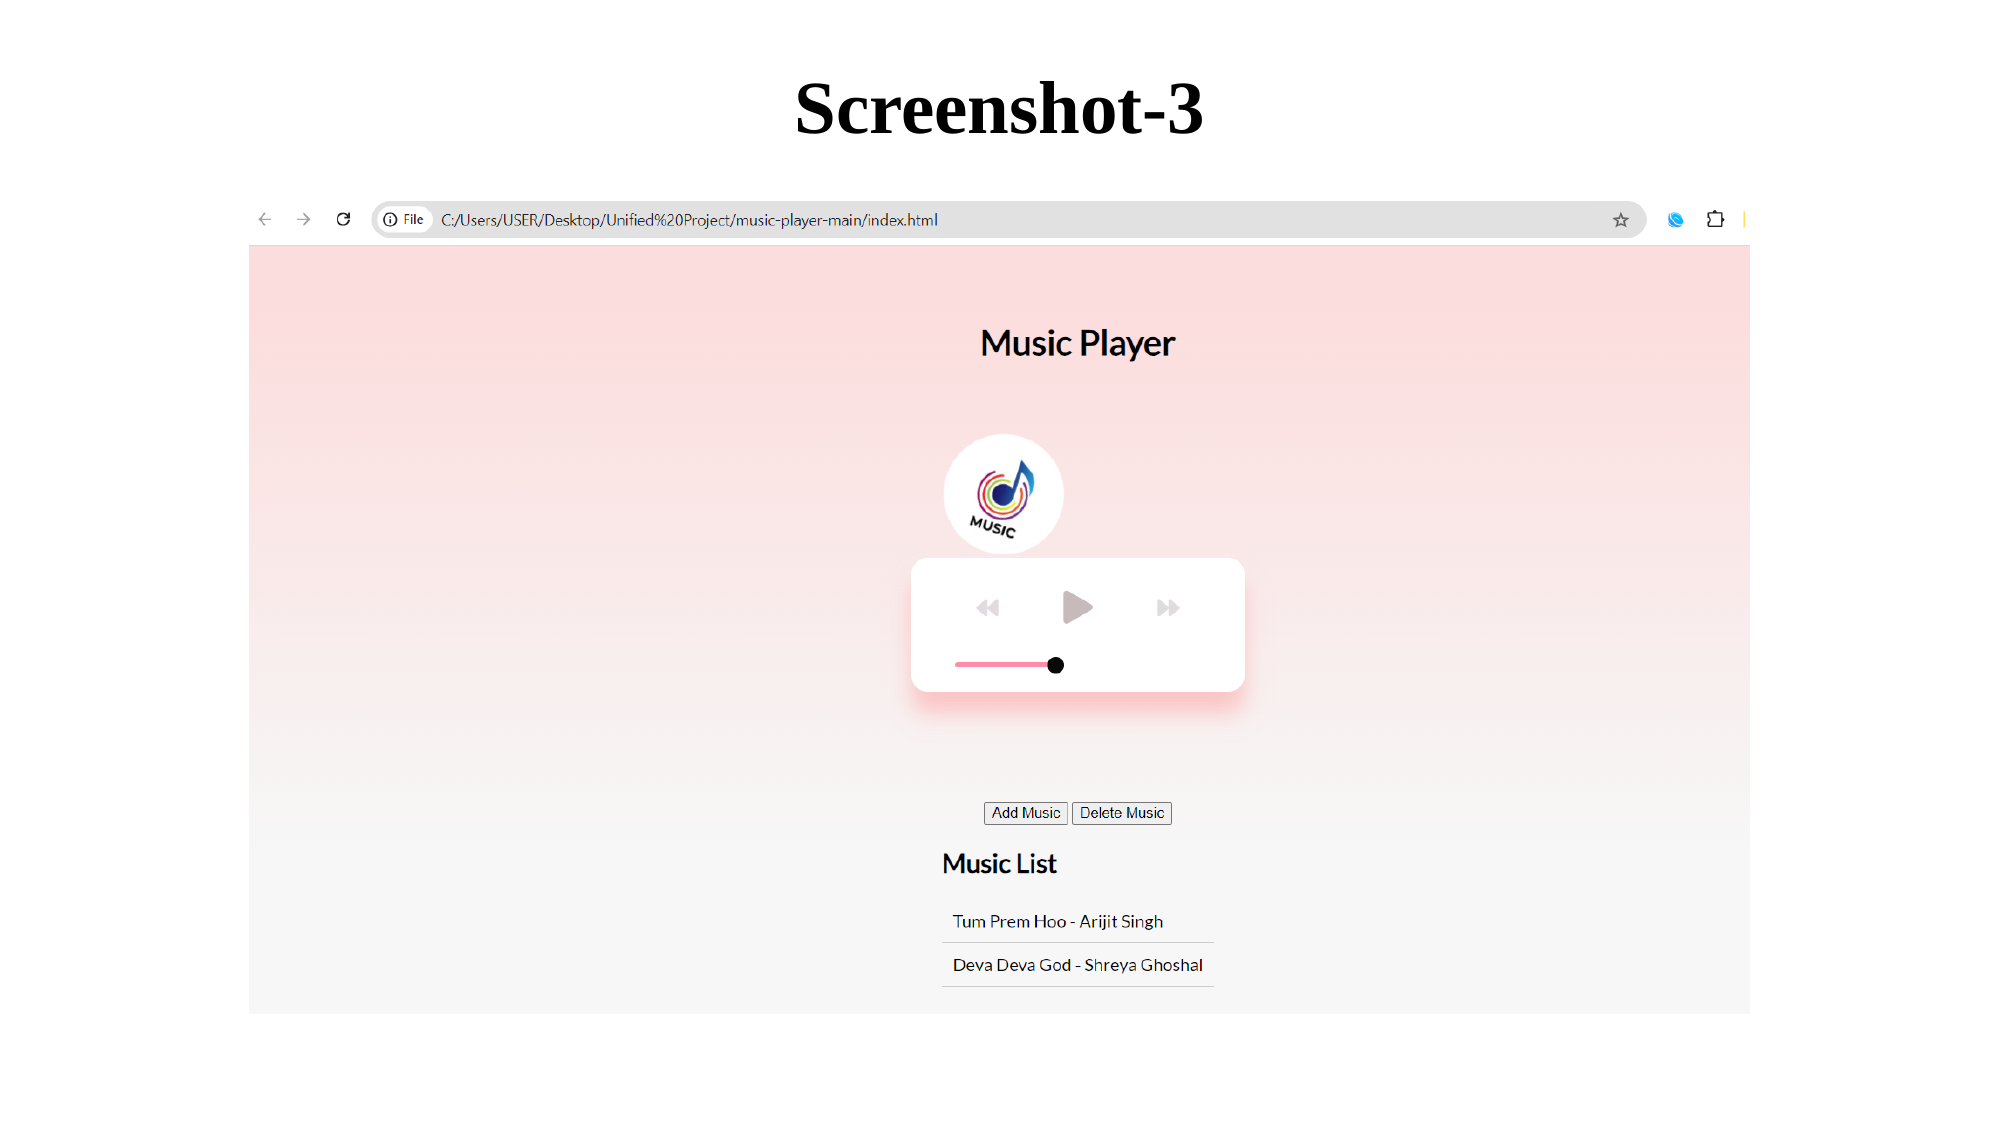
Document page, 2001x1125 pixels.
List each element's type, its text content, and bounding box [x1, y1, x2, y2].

title Screenshot-3 [249, 0, 1750, 157]
picture [249, 198, 1750, 1014]
